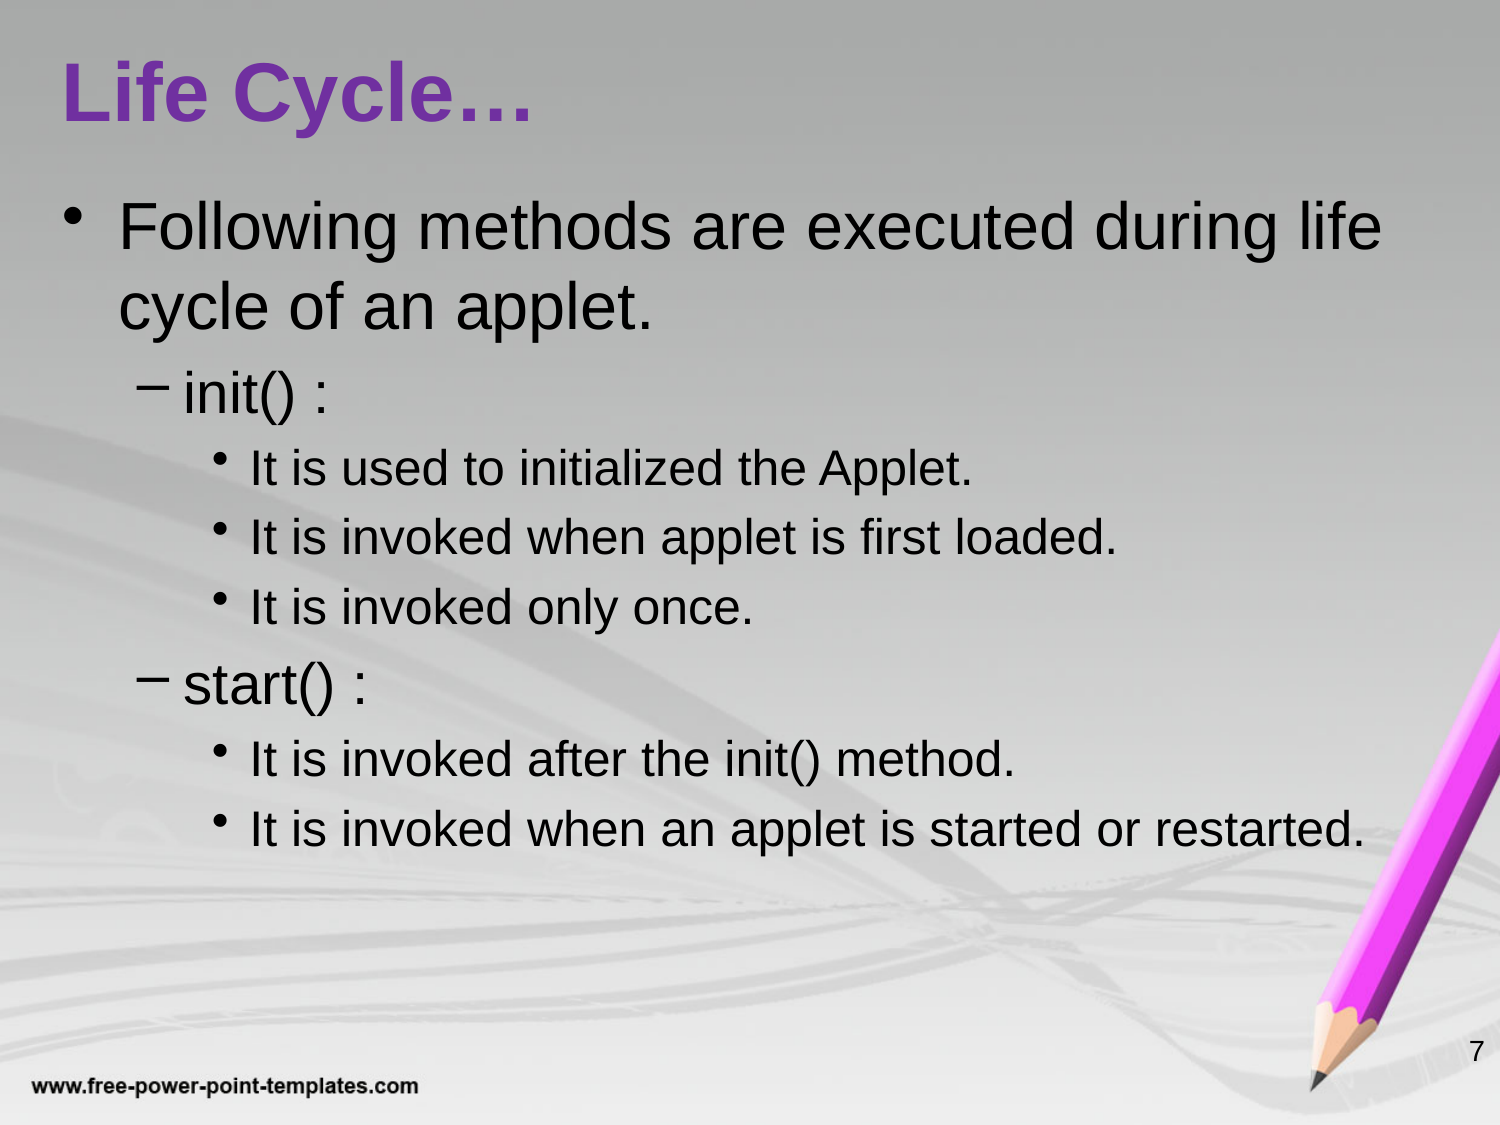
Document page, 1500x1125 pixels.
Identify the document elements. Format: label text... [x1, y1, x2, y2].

slide_number 7 [1149, 1024, 1500, 1101]
list Following methods are executed during life cycle of an applet. init() : It is used to initialized the Applet. It is invoked when applet is first loaded. It is invoked only once. start() : It is invoked after the init() method. It is invoked when an applet is started or restarted. [46, 175, 1442, 1079]
title Life Cycle… [46, 23, 1442, 153]
picture [0, 0, 1500, 1125]
